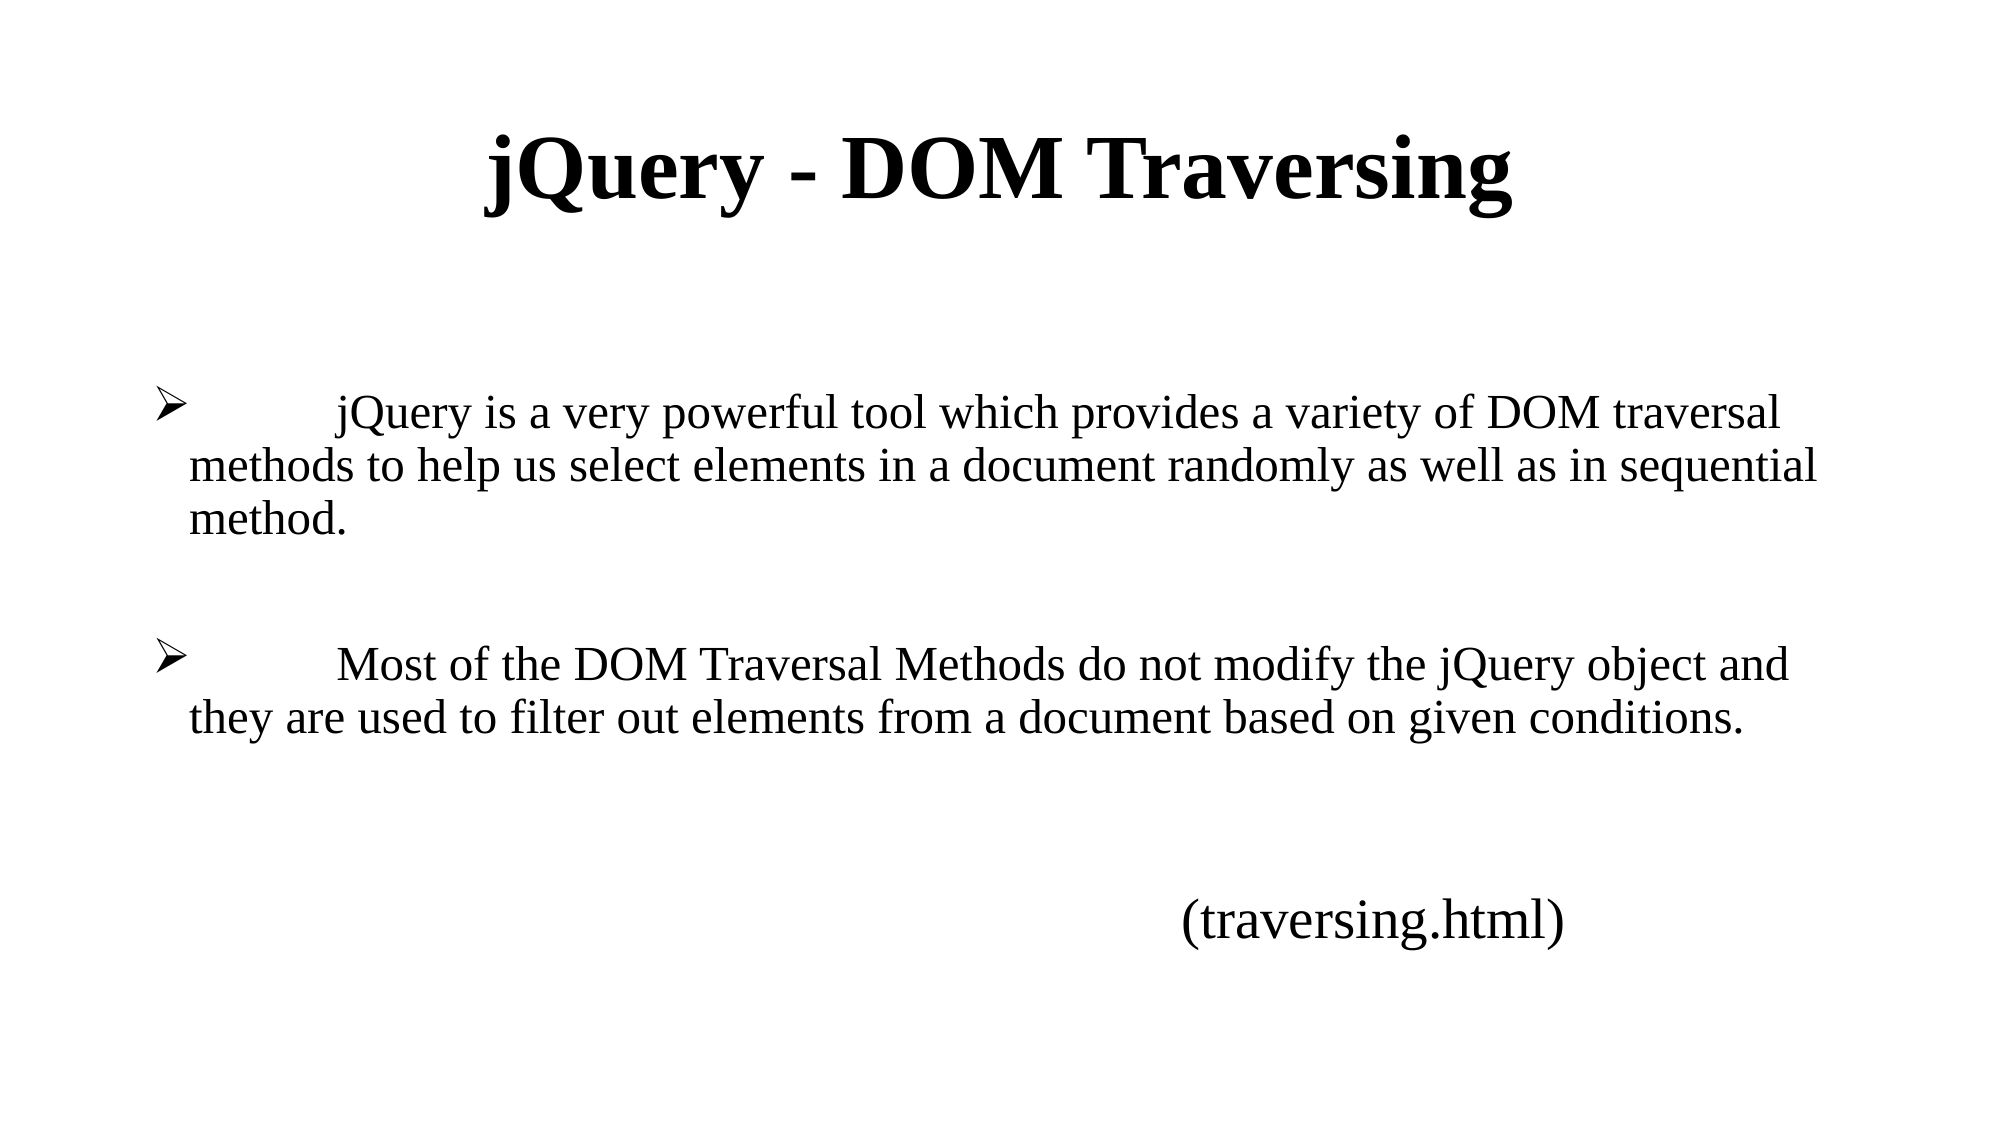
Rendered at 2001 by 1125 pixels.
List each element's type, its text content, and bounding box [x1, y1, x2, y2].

title jQuery - DOM Traversing [137, 59, 1863, 278]
list jQuery is a very powerful tool which provides a variety of DOM traversal methods to help us select elements in a document randomly as well as in sequential method. Most of the DOM Traversal Methods do not modify the jQuery object and they are used to filter out elements from a document based on given conditions. (traversing.html) [137, 299, 1863, 1014]
